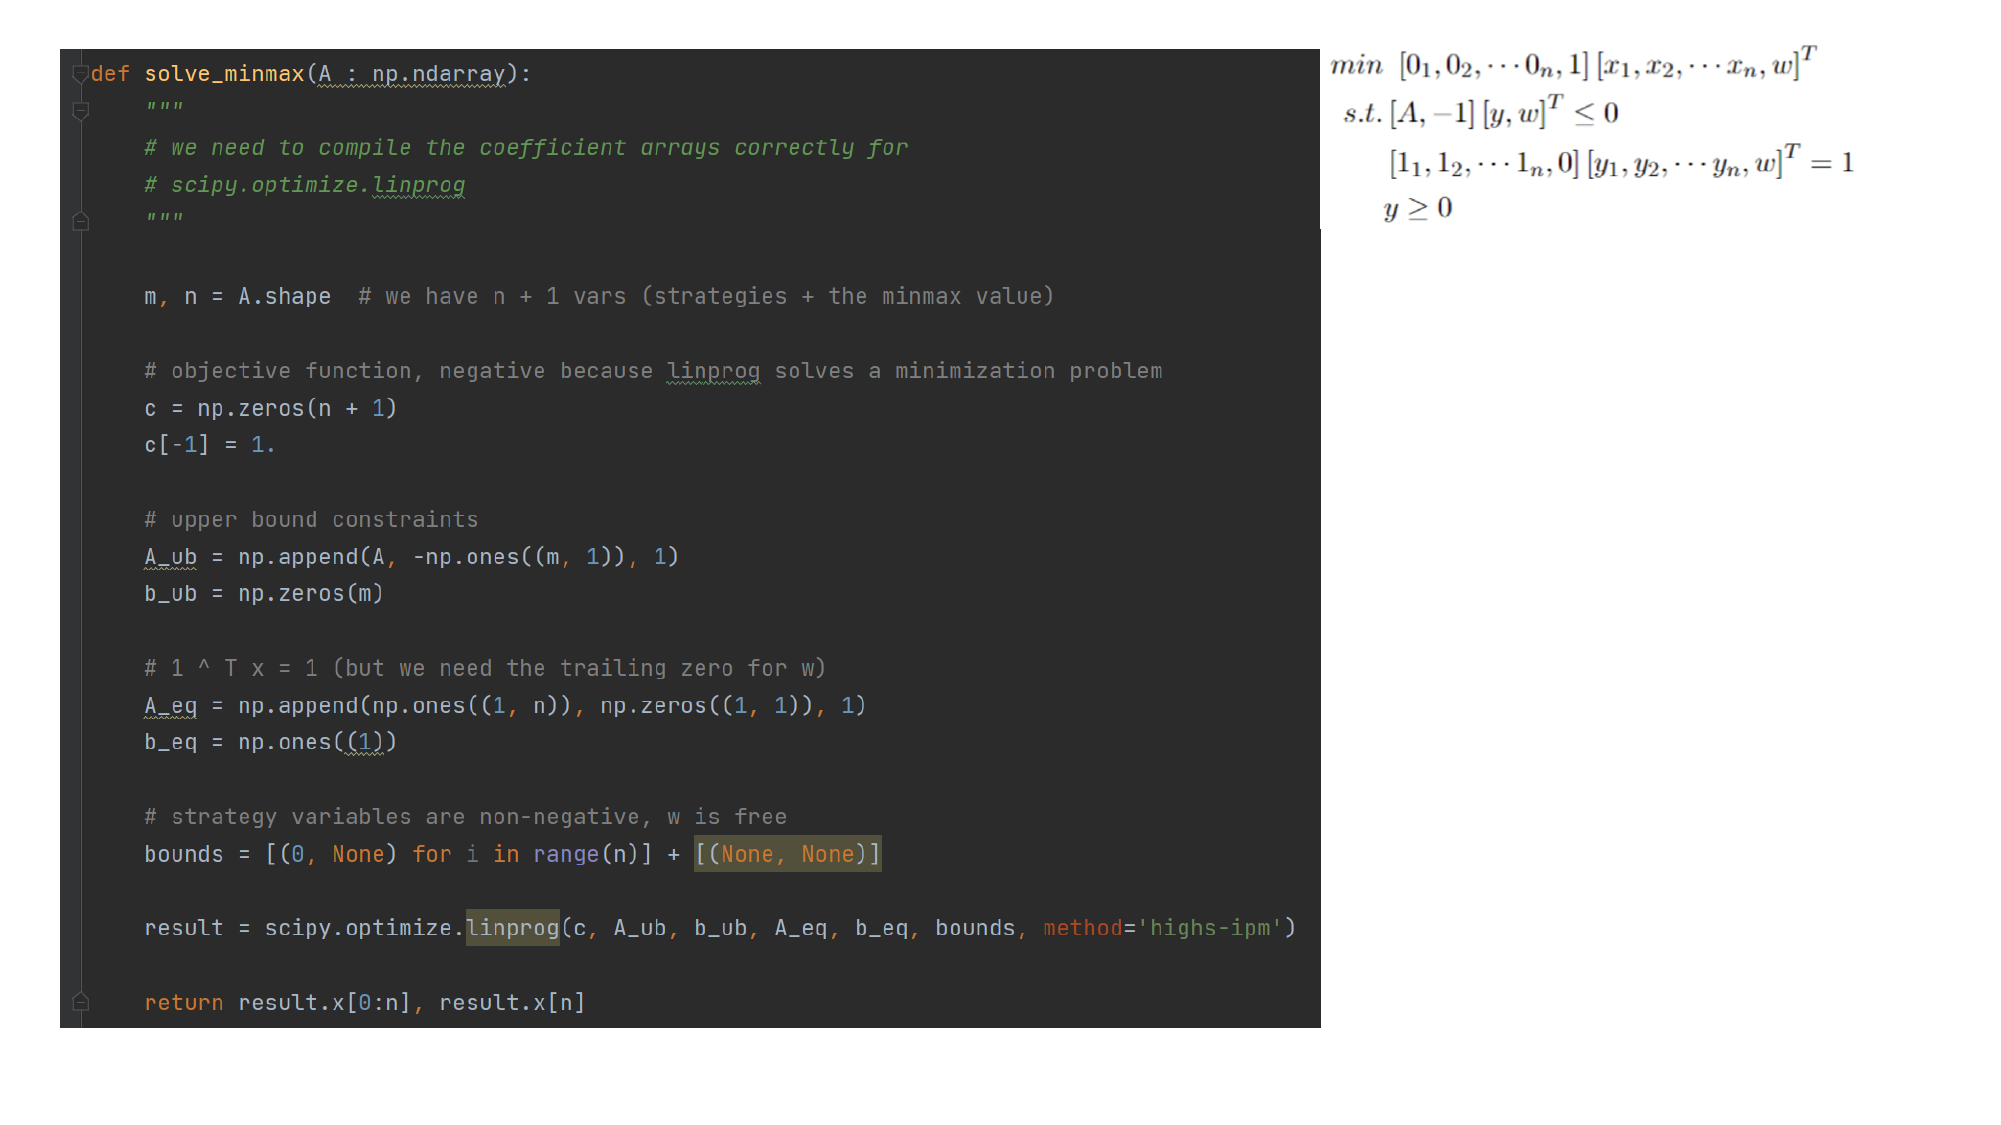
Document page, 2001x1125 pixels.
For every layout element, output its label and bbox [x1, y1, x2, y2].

picture [60, 36, 1861, 1028]
